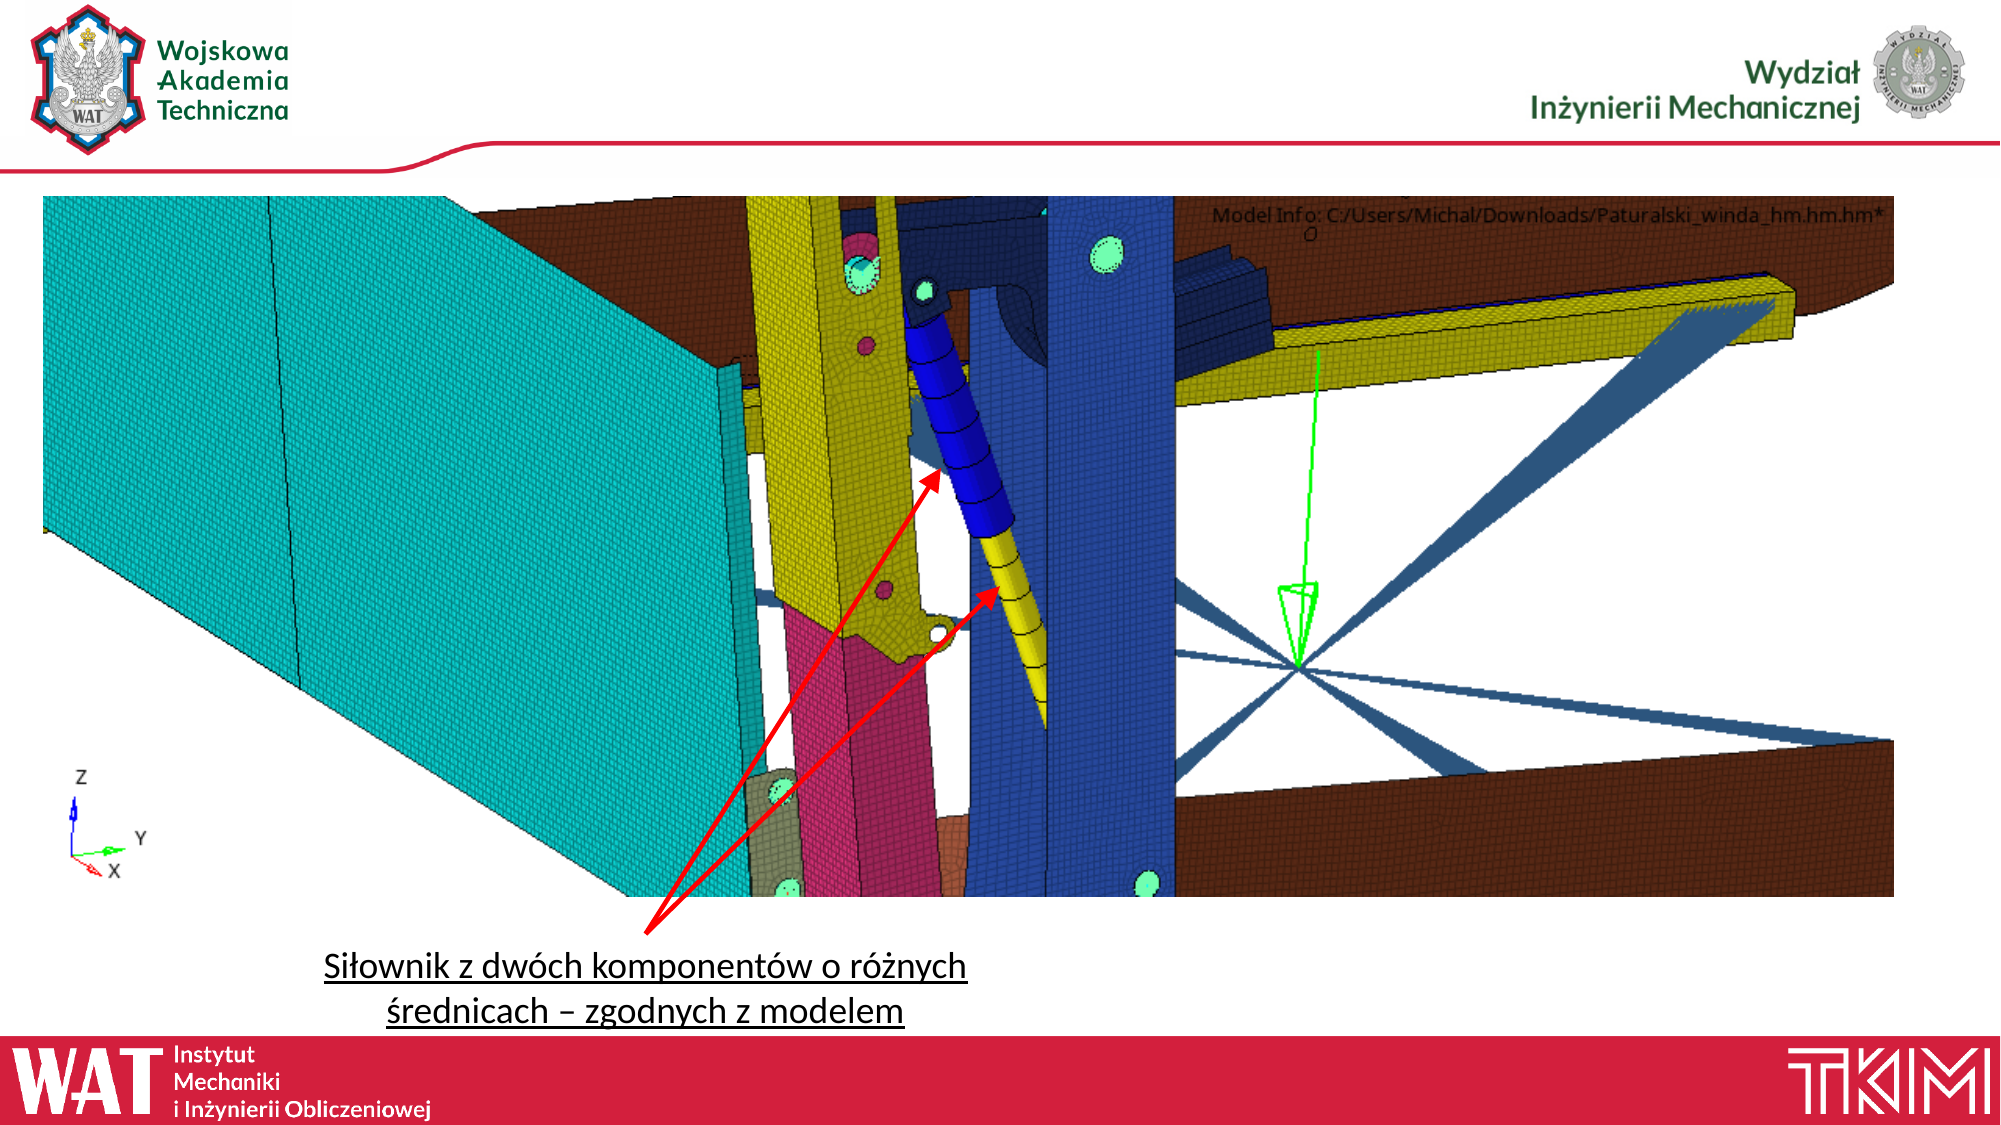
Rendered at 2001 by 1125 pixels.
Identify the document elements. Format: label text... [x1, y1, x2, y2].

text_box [645, 467, 941, 586]
picture [0, 0, 2000, 178]
picture [0, 1036, 2001, 1125]
picture [1522, 19, 1972, 126]
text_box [645, 586, 1001, 934]
picture [43, 196, 1894, 897]
text_box Siłownik z dwóch komponentów o różnych średnicach – zgodnych z modelem [267, 933, 1024, 1039]
